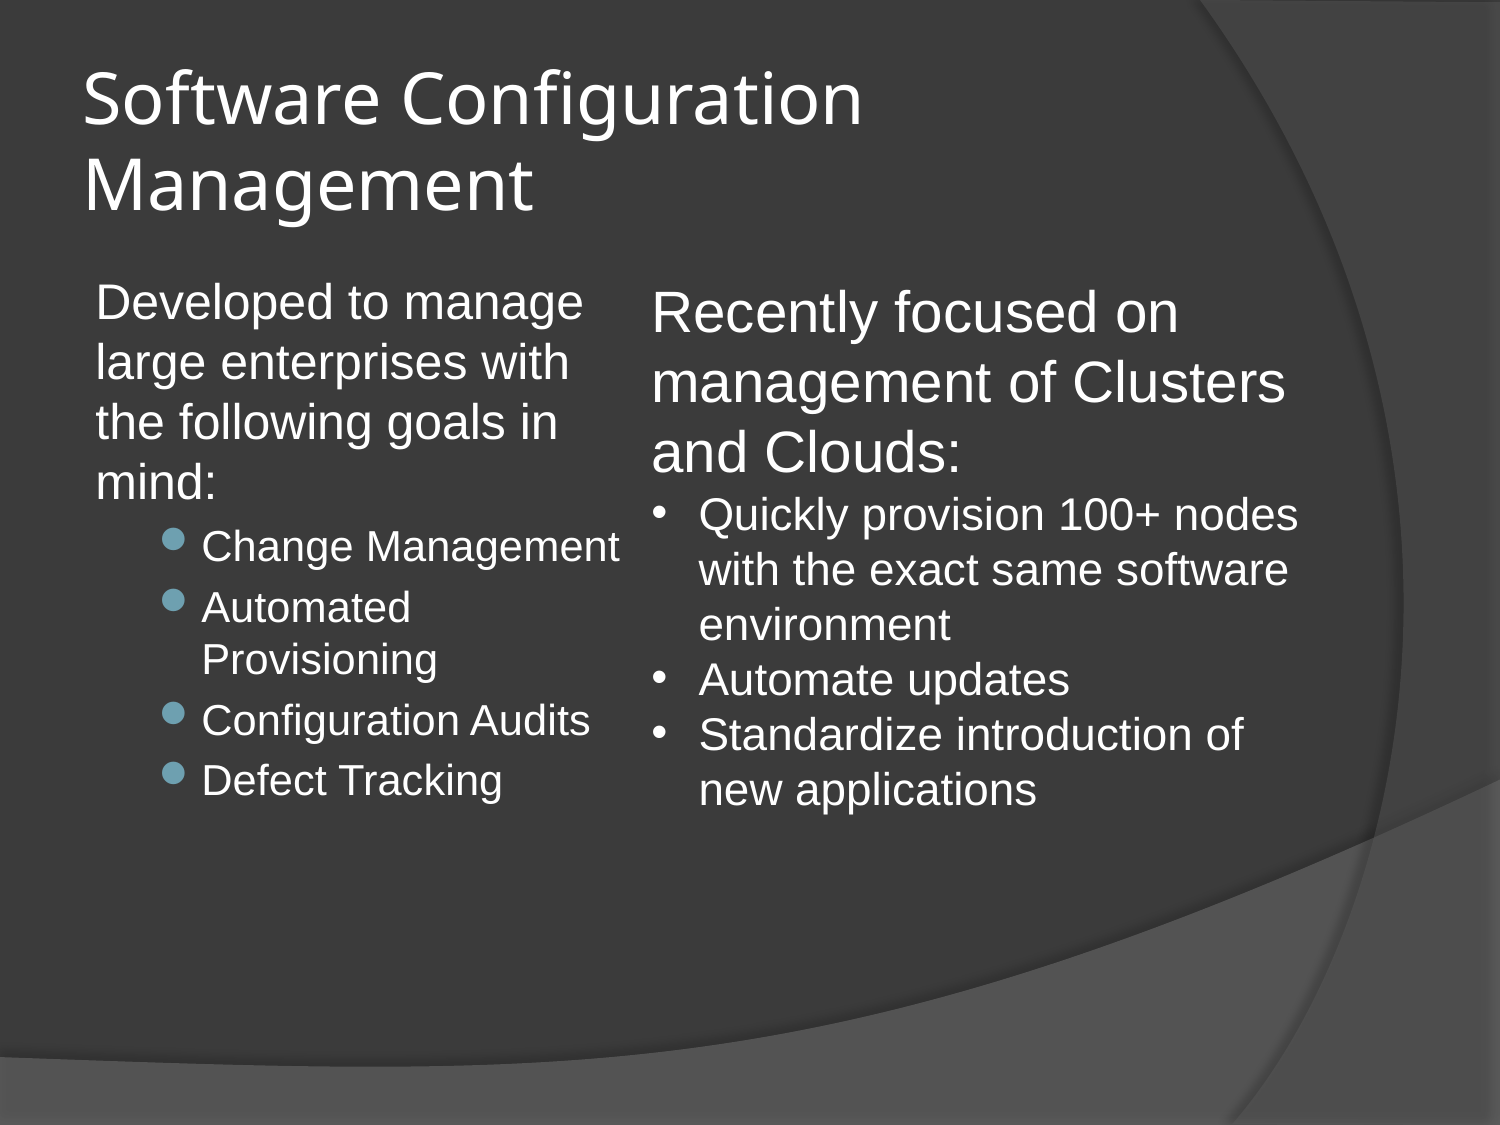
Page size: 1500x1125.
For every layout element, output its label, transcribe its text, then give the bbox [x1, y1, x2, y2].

text_box Recently focused on management of Clusters and Clouds: Quickly provision 100+ nodes with the exact same software environment Automate updates Standardize introduction of new applications [636, 267, 1319, 822]
title Software Configuration Management [75, 45, 1300, 233]
list Developed to manage large enterprises with the following goals in mind: Change Management Automated Provisioning Configuration Audits Defect Tracking [75, 262, 637, 926]
